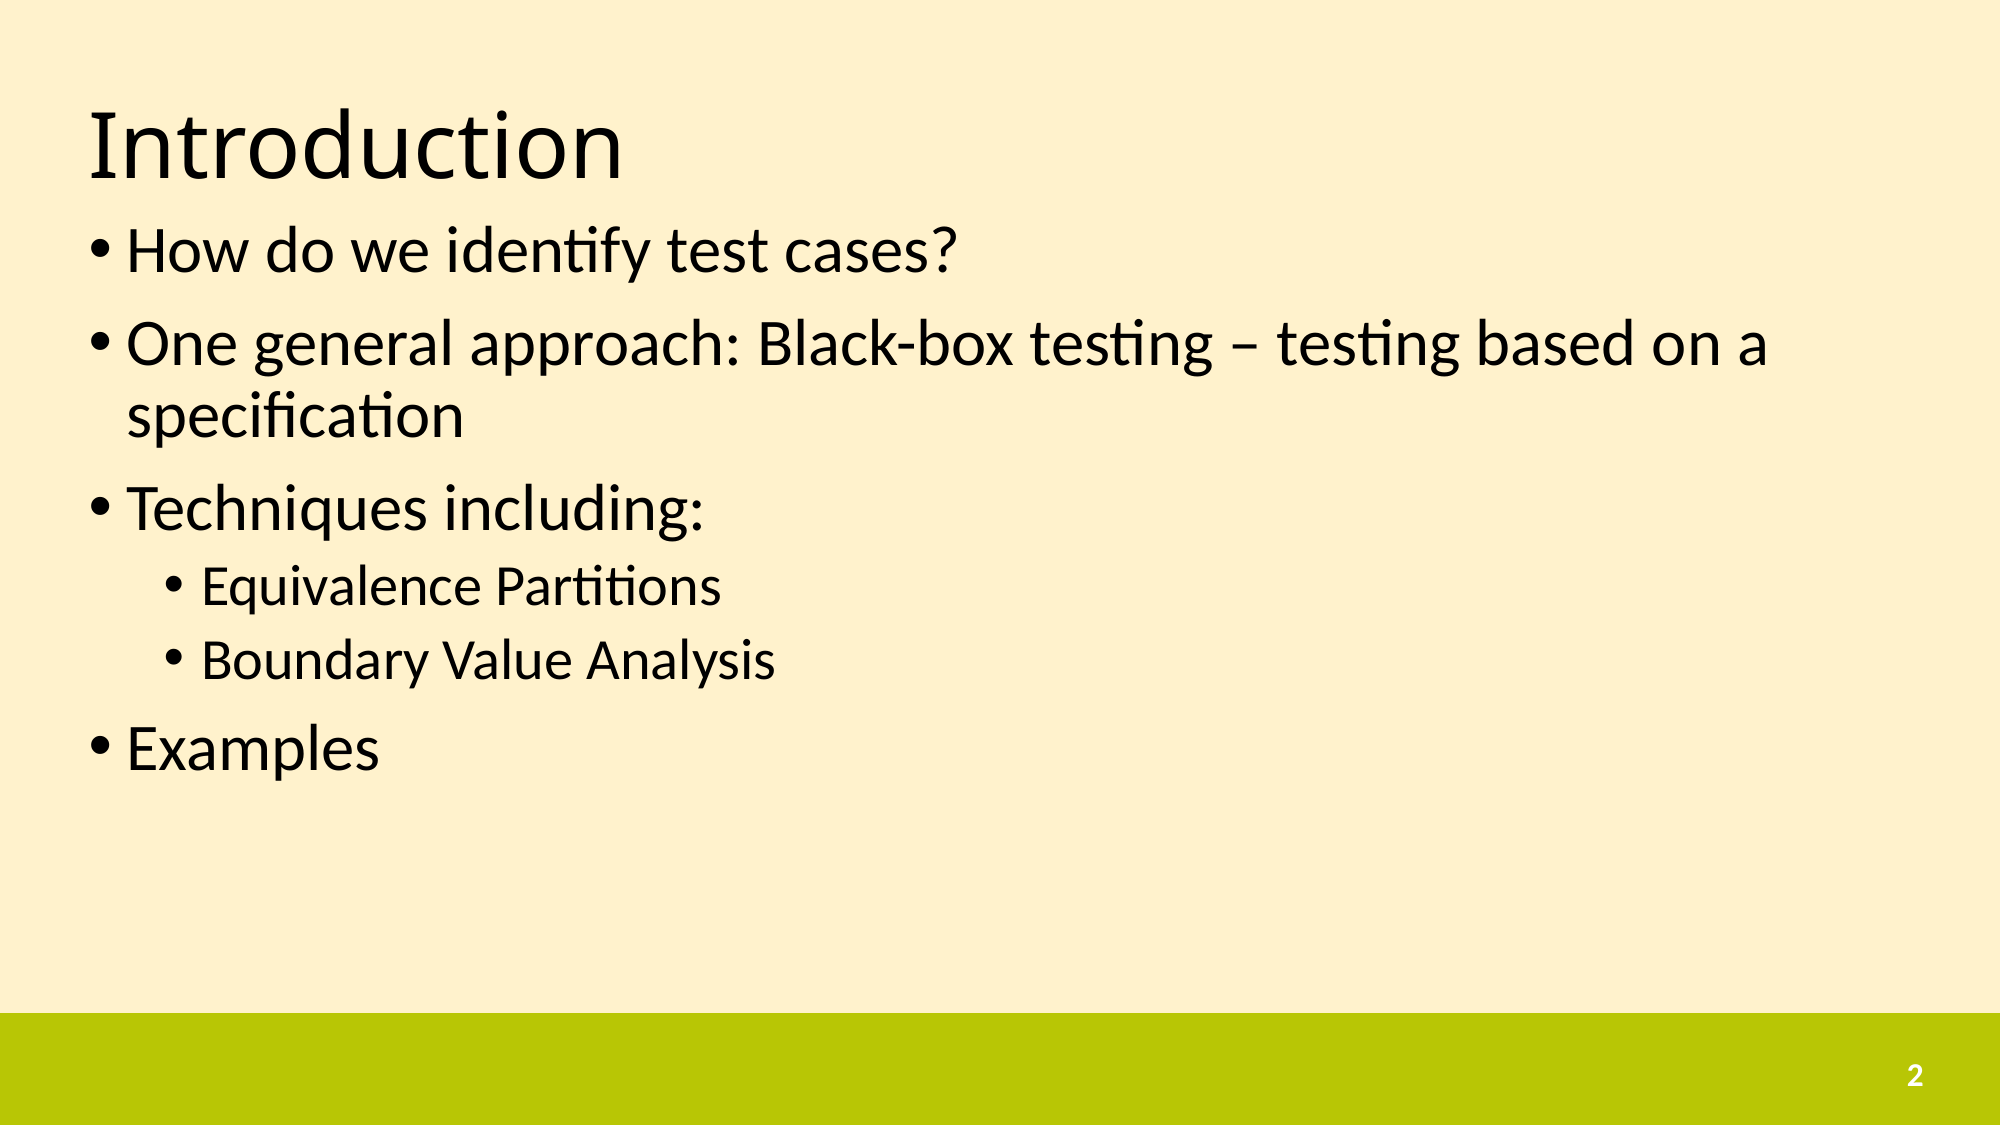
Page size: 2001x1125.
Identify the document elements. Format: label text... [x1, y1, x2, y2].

list How do we identify test cases? One general approach: Black-box testing – testing based on a specification Techniques including: Equivalence Partitions Boundary Value Analysis Examples [73, 207, 1939, 986]
title Introduction [73, 40, 1939, 207]
slide_number 2 [1412, 1042, 1939, 1103]
